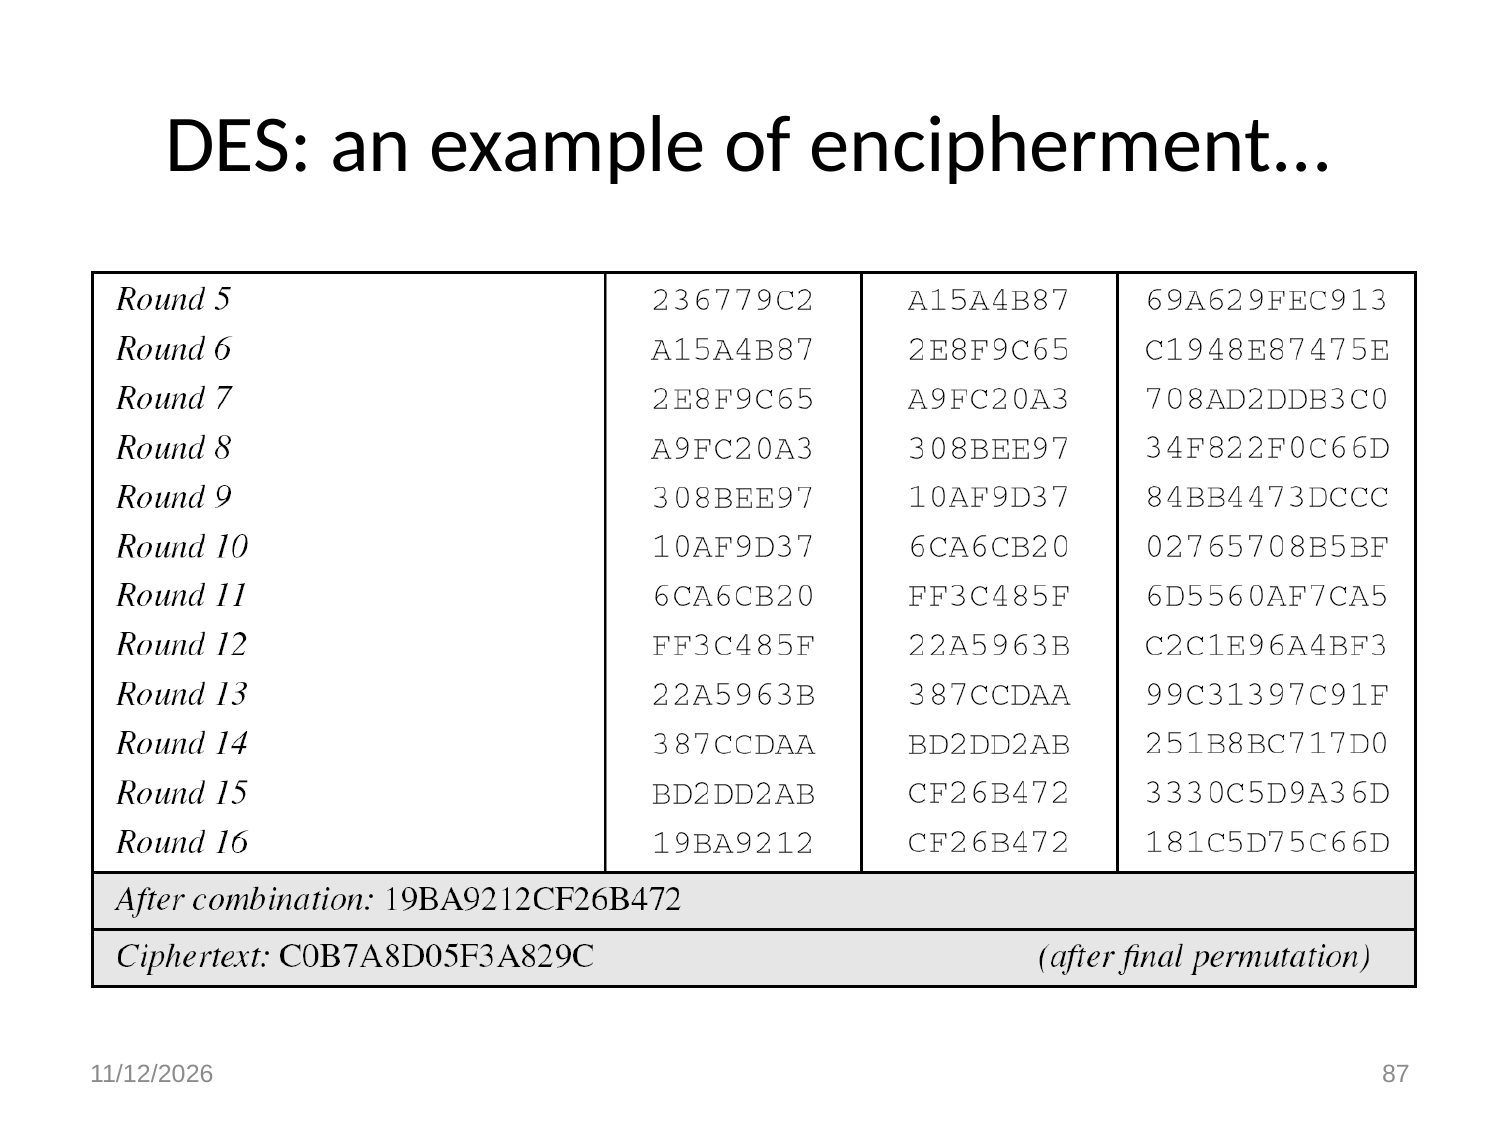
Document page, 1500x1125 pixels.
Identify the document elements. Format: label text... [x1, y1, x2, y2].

title DES: an example of encipherment... [75, 45, 1425, 233]
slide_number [75, 1042, 425, 1103]
slide_number 87 [1074, 1042, 1425, 1103]
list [74, 263, 1426, 1004]
